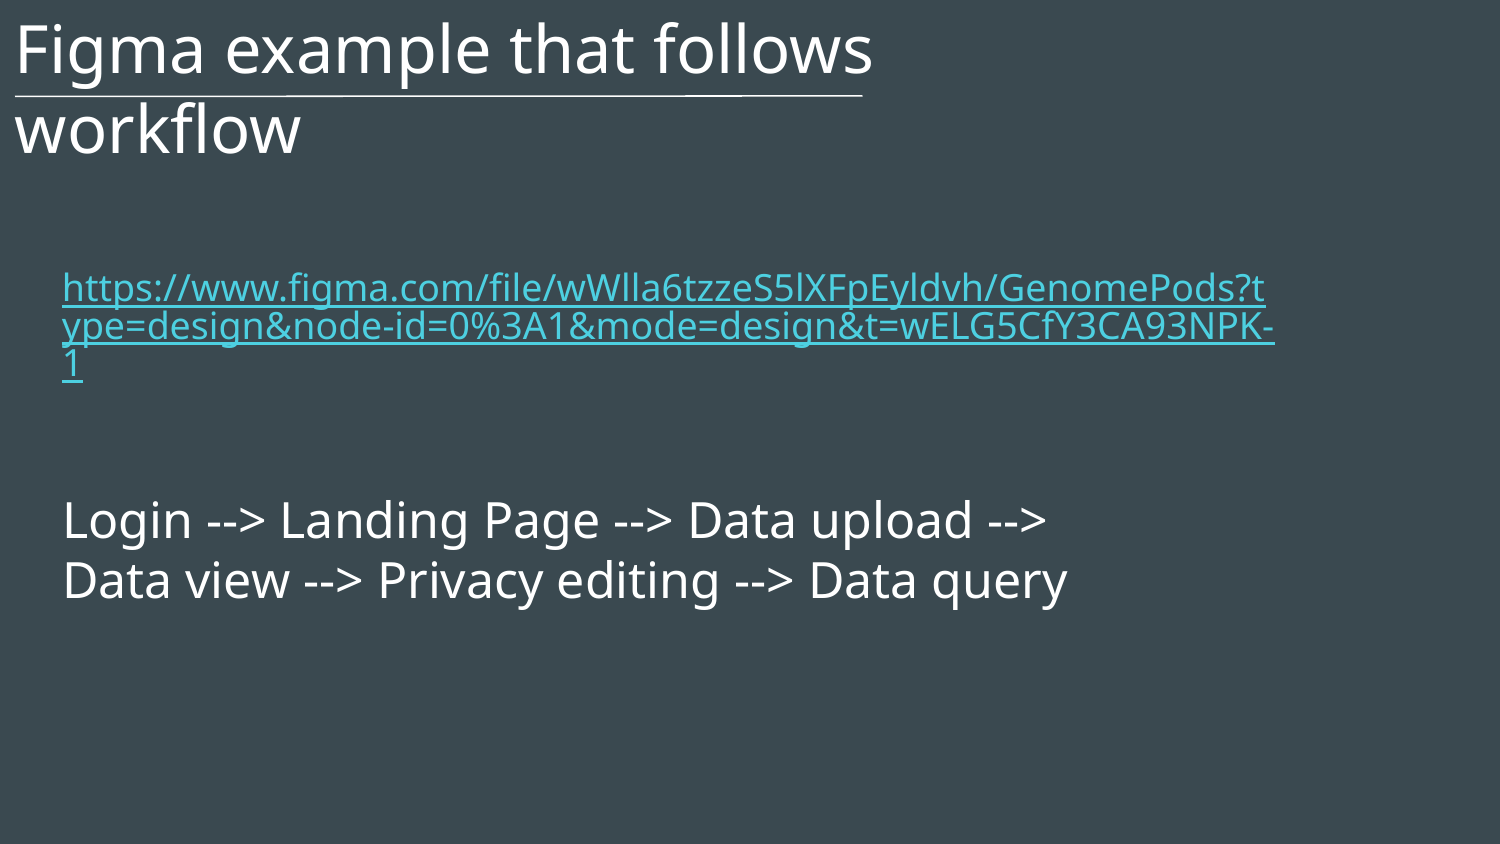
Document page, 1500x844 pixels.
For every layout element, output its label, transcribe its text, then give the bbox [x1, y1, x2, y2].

text_box https://www.figma.com/file/wWlla6tzzeS5lXFpEyldvh/GenomePods?type=design&node-id=0%3A1&mode=design&t=wELG5CfY3CA93NPK-1 [47, 256, 1293, 323]
text_box Login --> Landing Page --> Data upload --> Data view --> Privacy editing --> Data query [47, 480, 1170, 676]
text_box Figma example that follows workflow [0, 0, 1170, 175]
